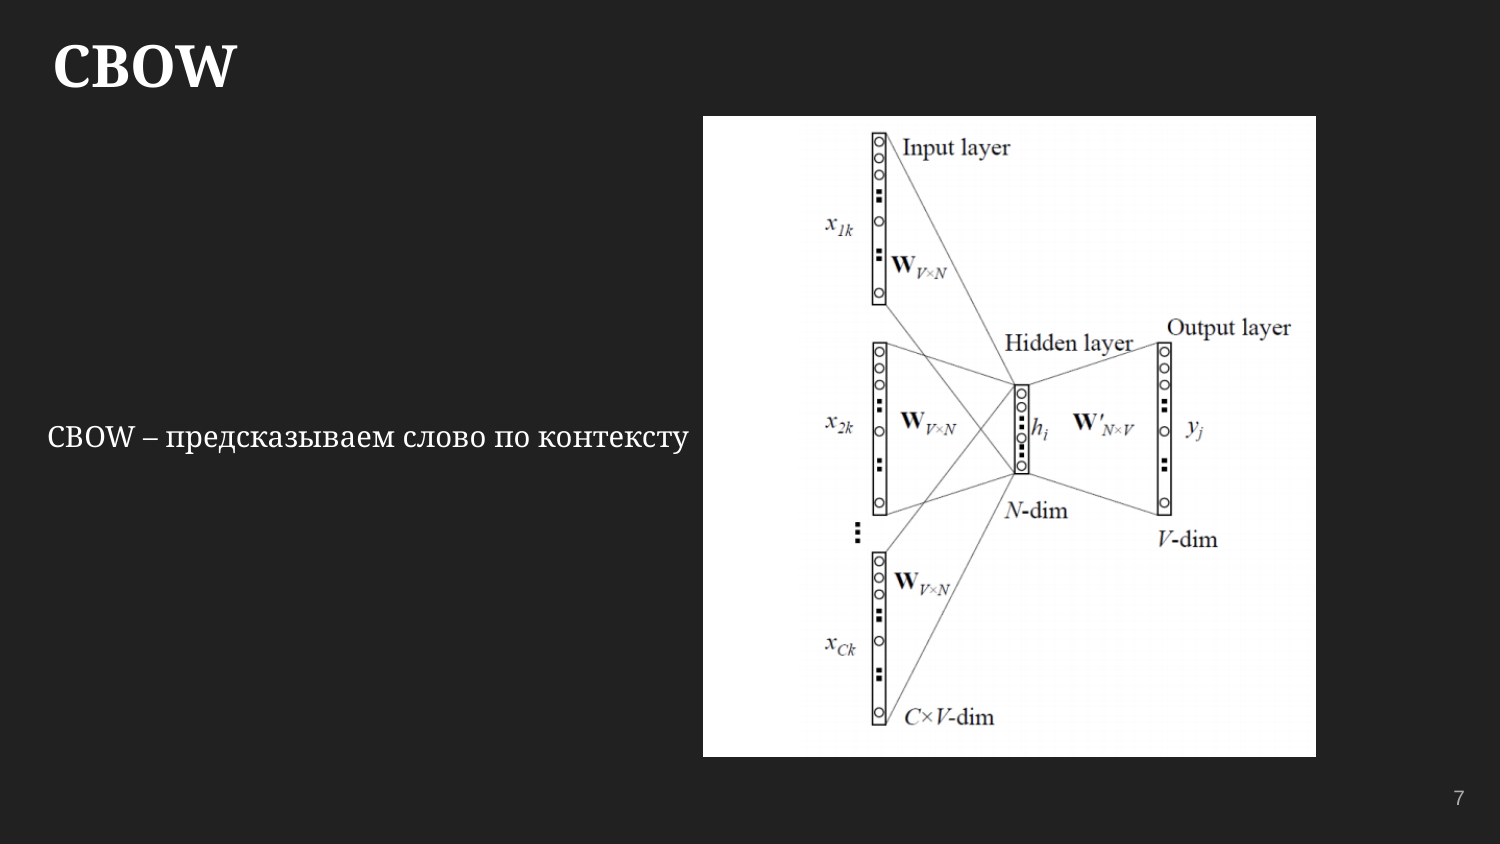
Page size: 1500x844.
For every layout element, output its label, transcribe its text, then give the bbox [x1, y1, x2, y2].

text_box CBOW – предсказываем слово по контексту [32, 411, 697, 461]
title CBOW [37, 14, 1435, 109]
picture [702, 116, 1316, 757]
slide_number 7 [1389, 764, 1480, 830]
